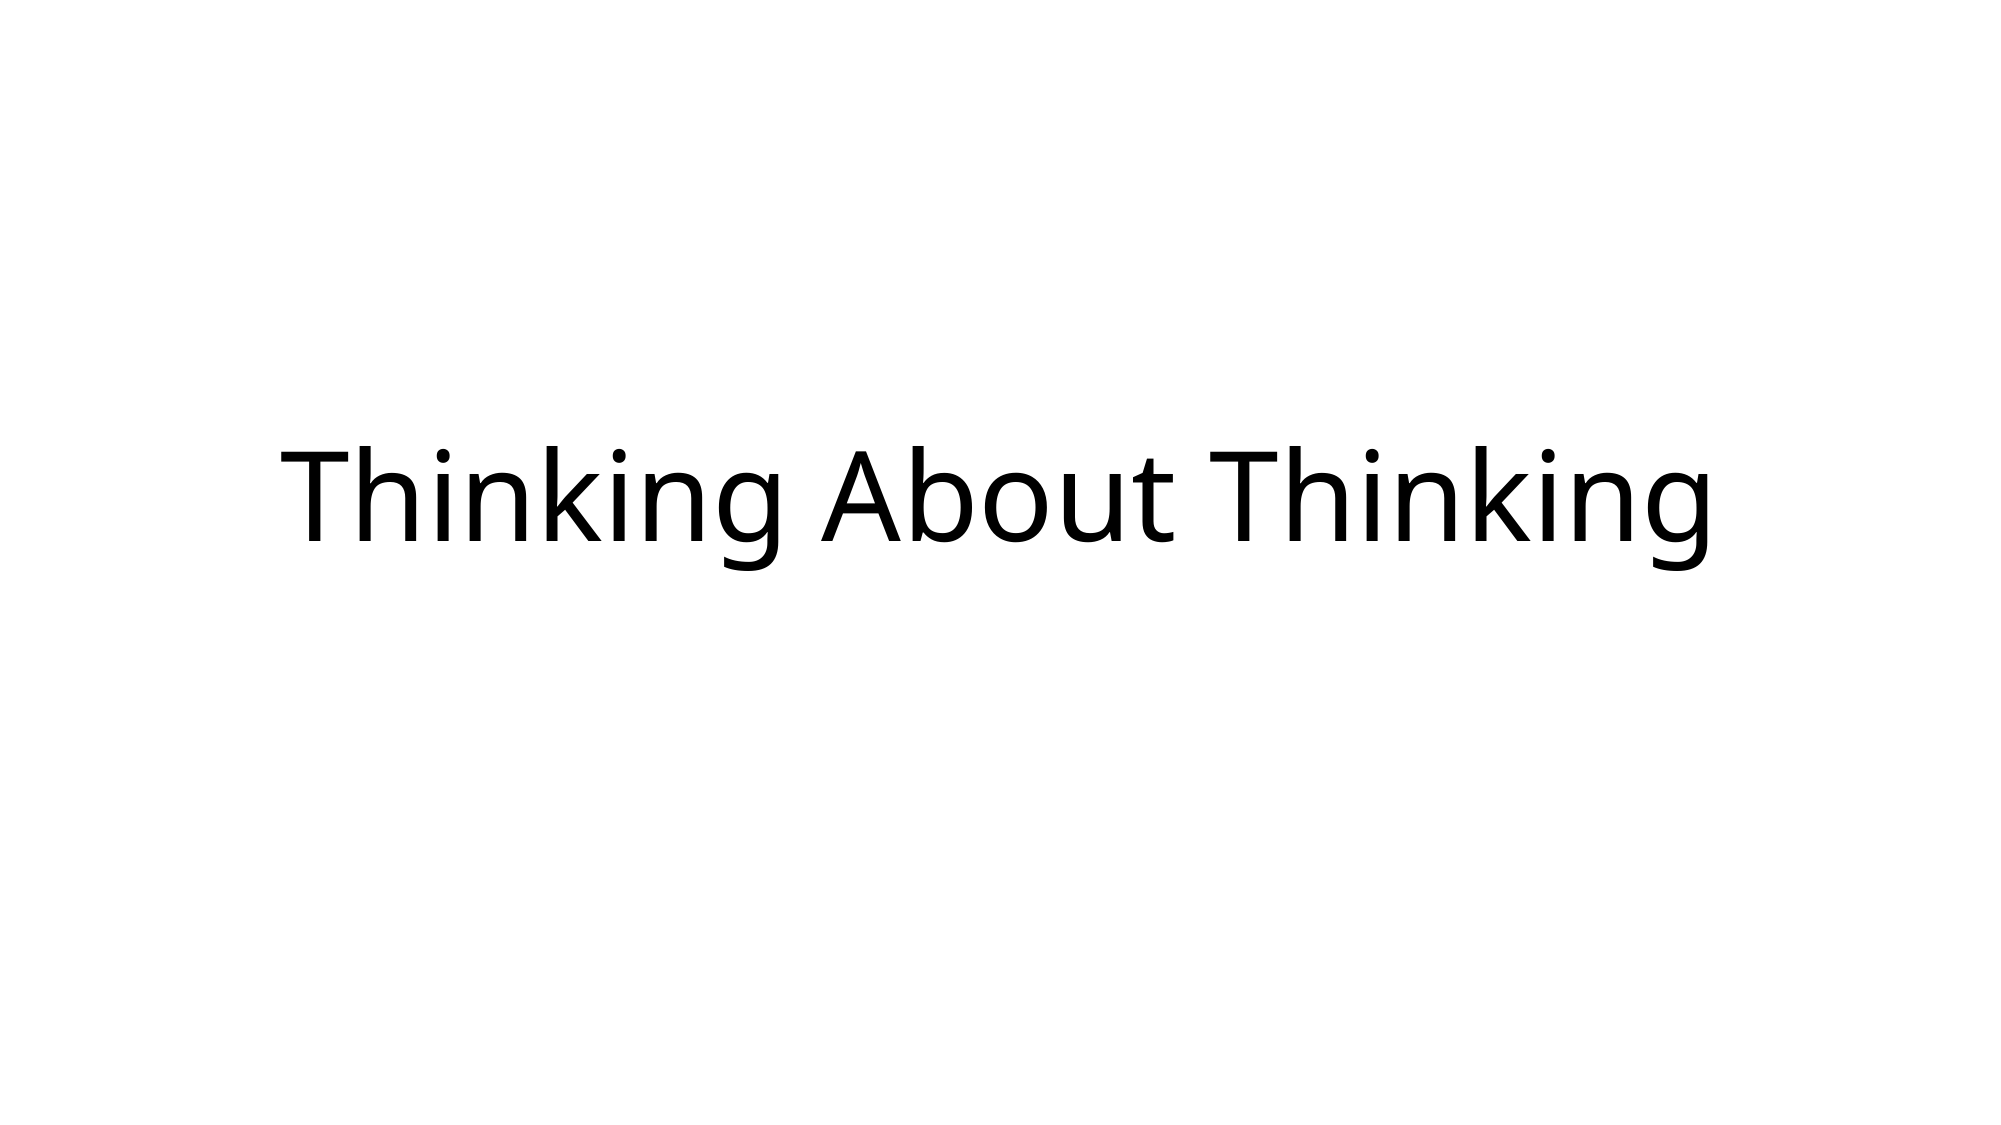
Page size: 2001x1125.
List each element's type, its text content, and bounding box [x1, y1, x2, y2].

title Thinking About Thinking [249, 184, 1750, 576]
